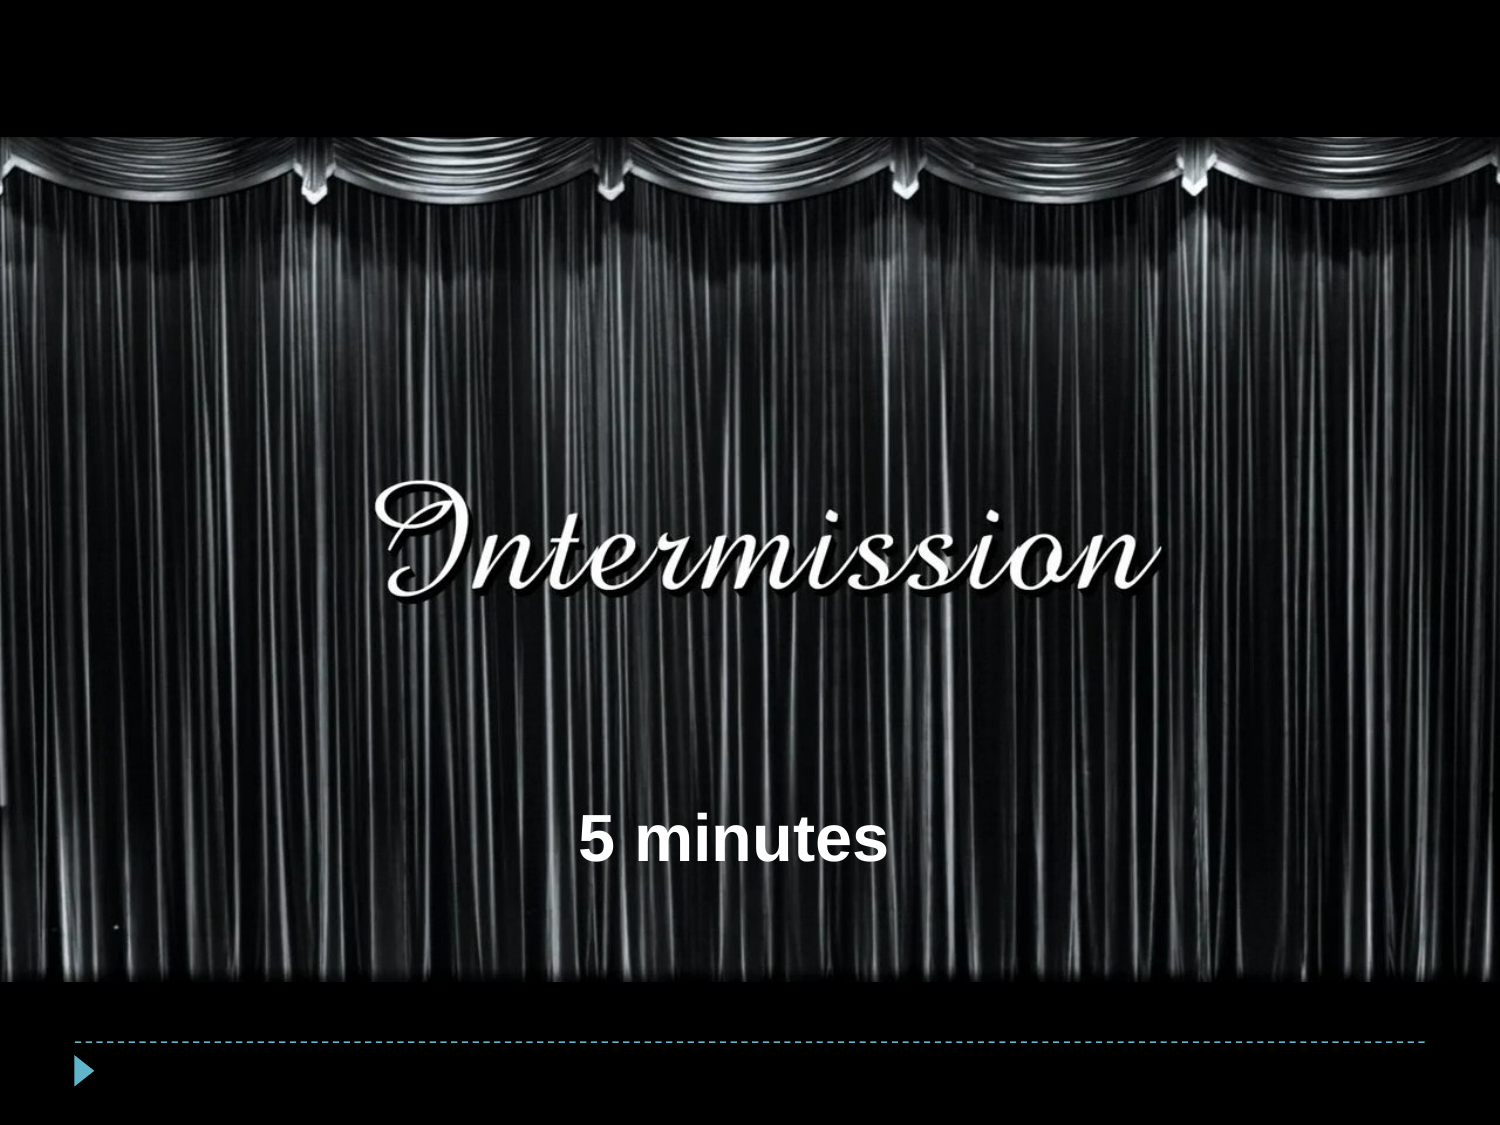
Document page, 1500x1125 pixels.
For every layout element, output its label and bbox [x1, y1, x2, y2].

picture [0, 137, 1500, 982]
